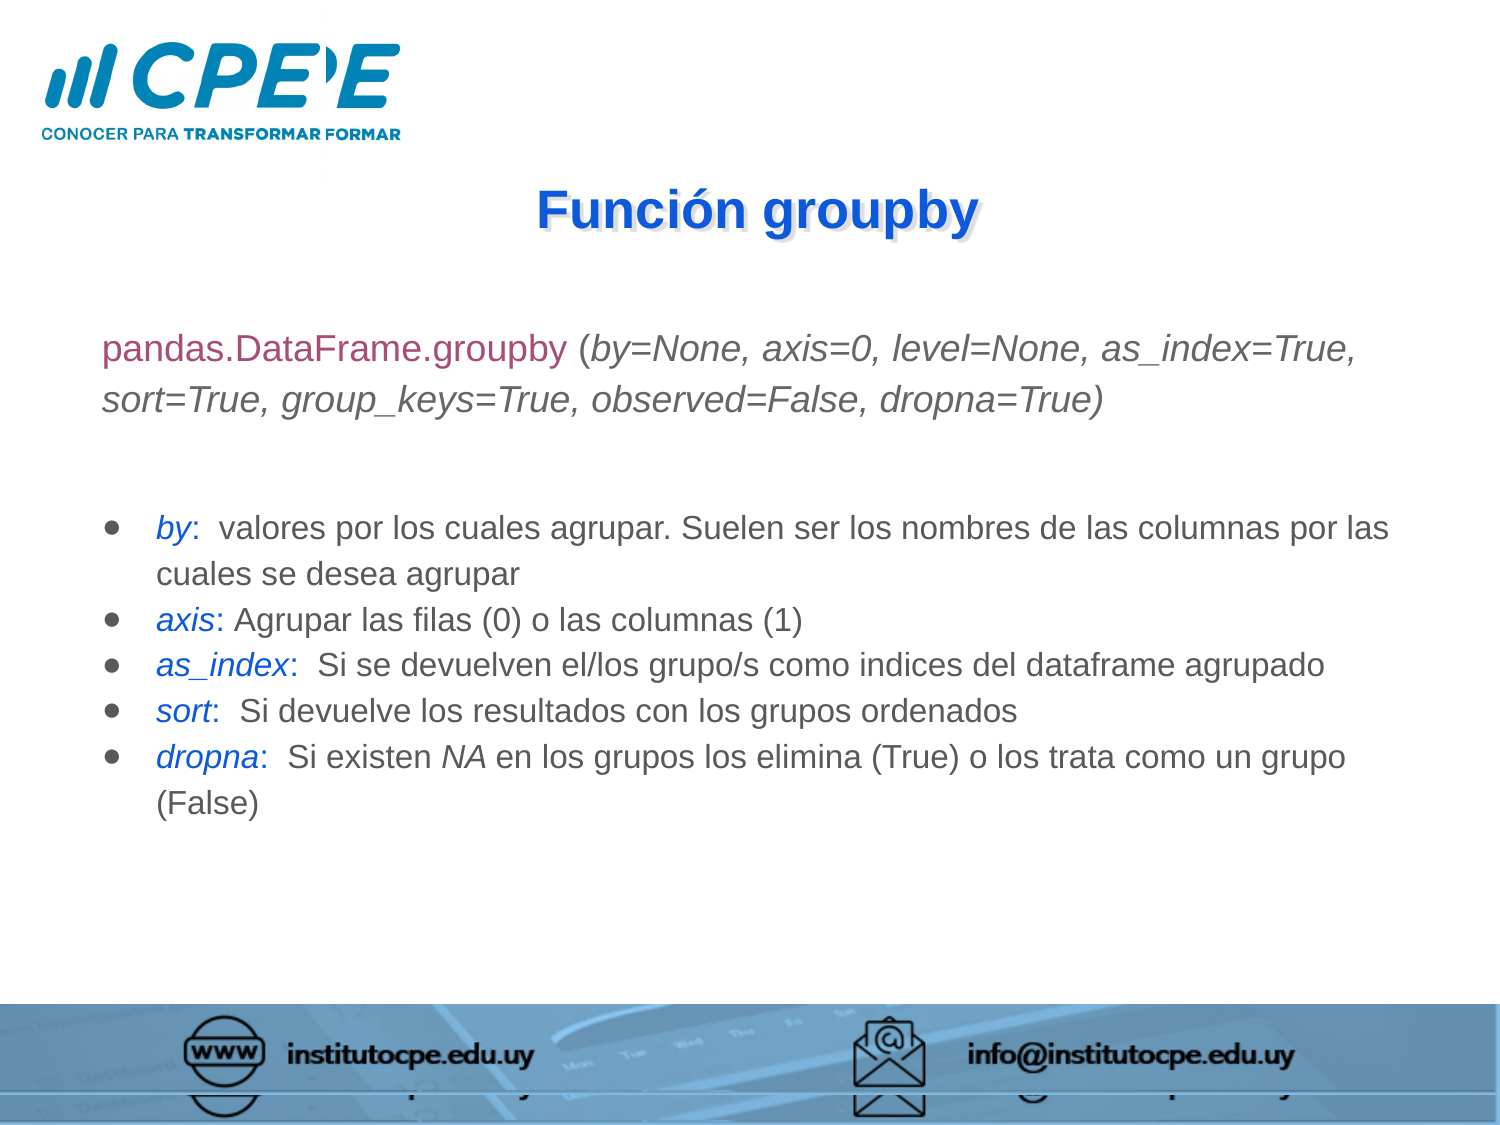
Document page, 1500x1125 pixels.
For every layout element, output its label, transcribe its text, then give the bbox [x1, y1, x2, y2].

text_box pandas.DataFrame.groupby (by=None, axis=0, level=None, as_index=True, sort=True, group_keys=True, observed=False, dropna=True) [86, 301, 1420, 436]
text_box Función groupby [86, 166, 1430, 257]
text_box by: valores por los cuales agrupar. Suelen ser los nombres de las columnas por las cuales se desea agrupar axis: Agrupar las filas (0) o las columnas (1) as_index: Si se devuelven el/los grupo/s como indices del dataframe agrupado sort: Si devuelve los resultados con los grupos ordenados dropna: Si existen NA en los grupos los elimina (True) o los trata como un grupo (False) [66, 485, 1409, 837]
picture [32, 0, 406, 184]
picture [0, 1004, 1500, 1125]
